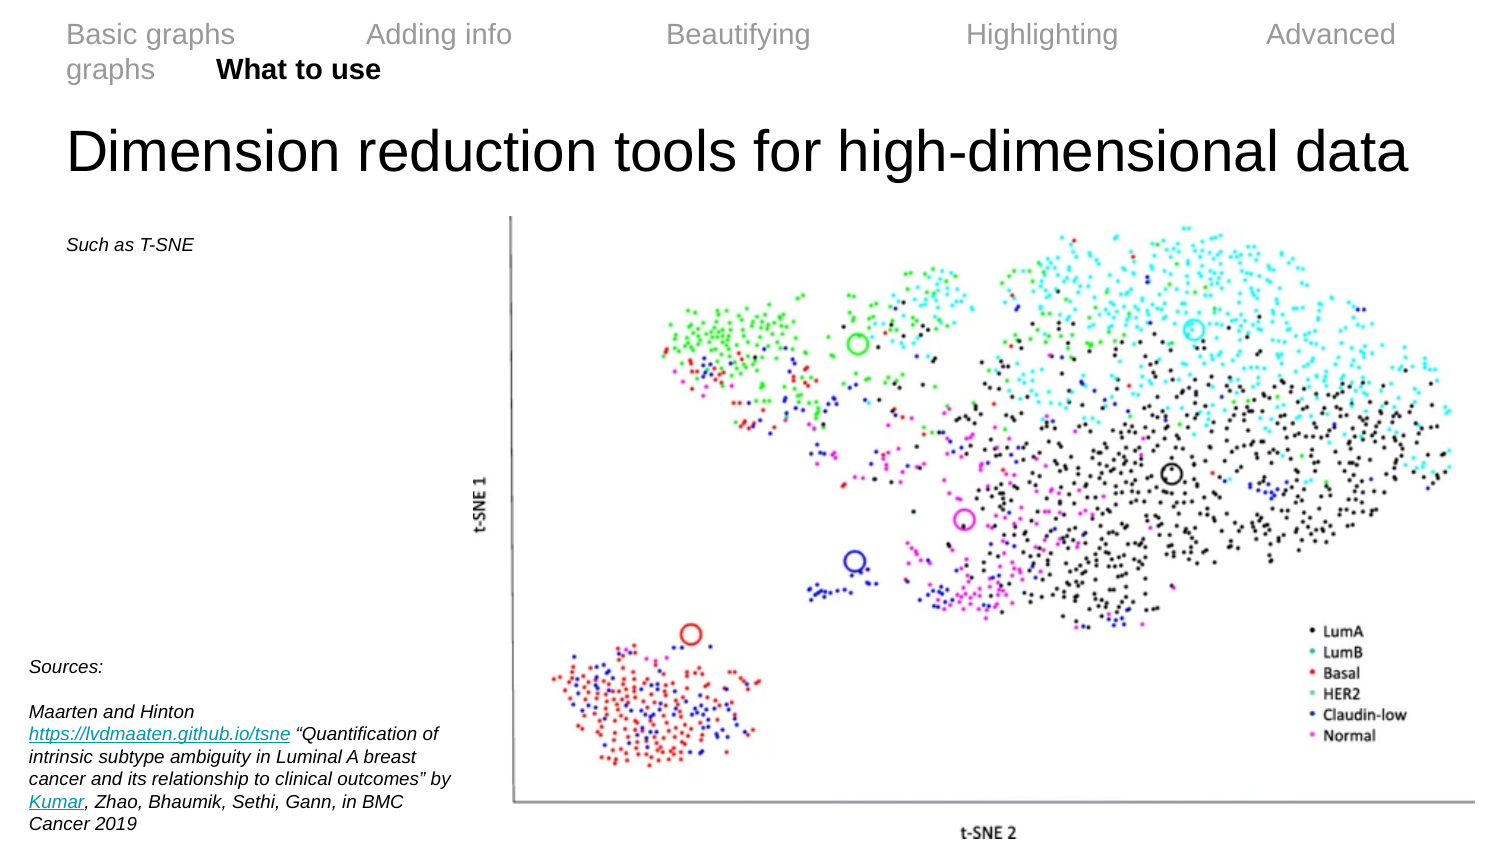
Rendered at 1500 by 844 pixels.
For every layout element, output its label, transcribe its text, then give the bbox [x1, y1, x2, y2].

text_box Sources: Maarten and Hinton https://lvdmaaten.github.io/tsne “Quantification of intrinsic subtype ambiguity in Luminal A breast cancer and its relationship to clinical outcomes” by Kumar, Zhao, Bhaumik, Sethi, Gann, in BMC Cancer 2019 [13, 639, 468, 831]
picture [473, 216, 1476, 839]
list Such as T-SNE [51, 214, 623, 639]
text_box Basic graphs Adding info Beautifying Highlighting Advanced graphs What to use [51, 0, 1500, 62]
title Dimension reduction tools for high-dimensional data [51, 98, 1449, 192]
